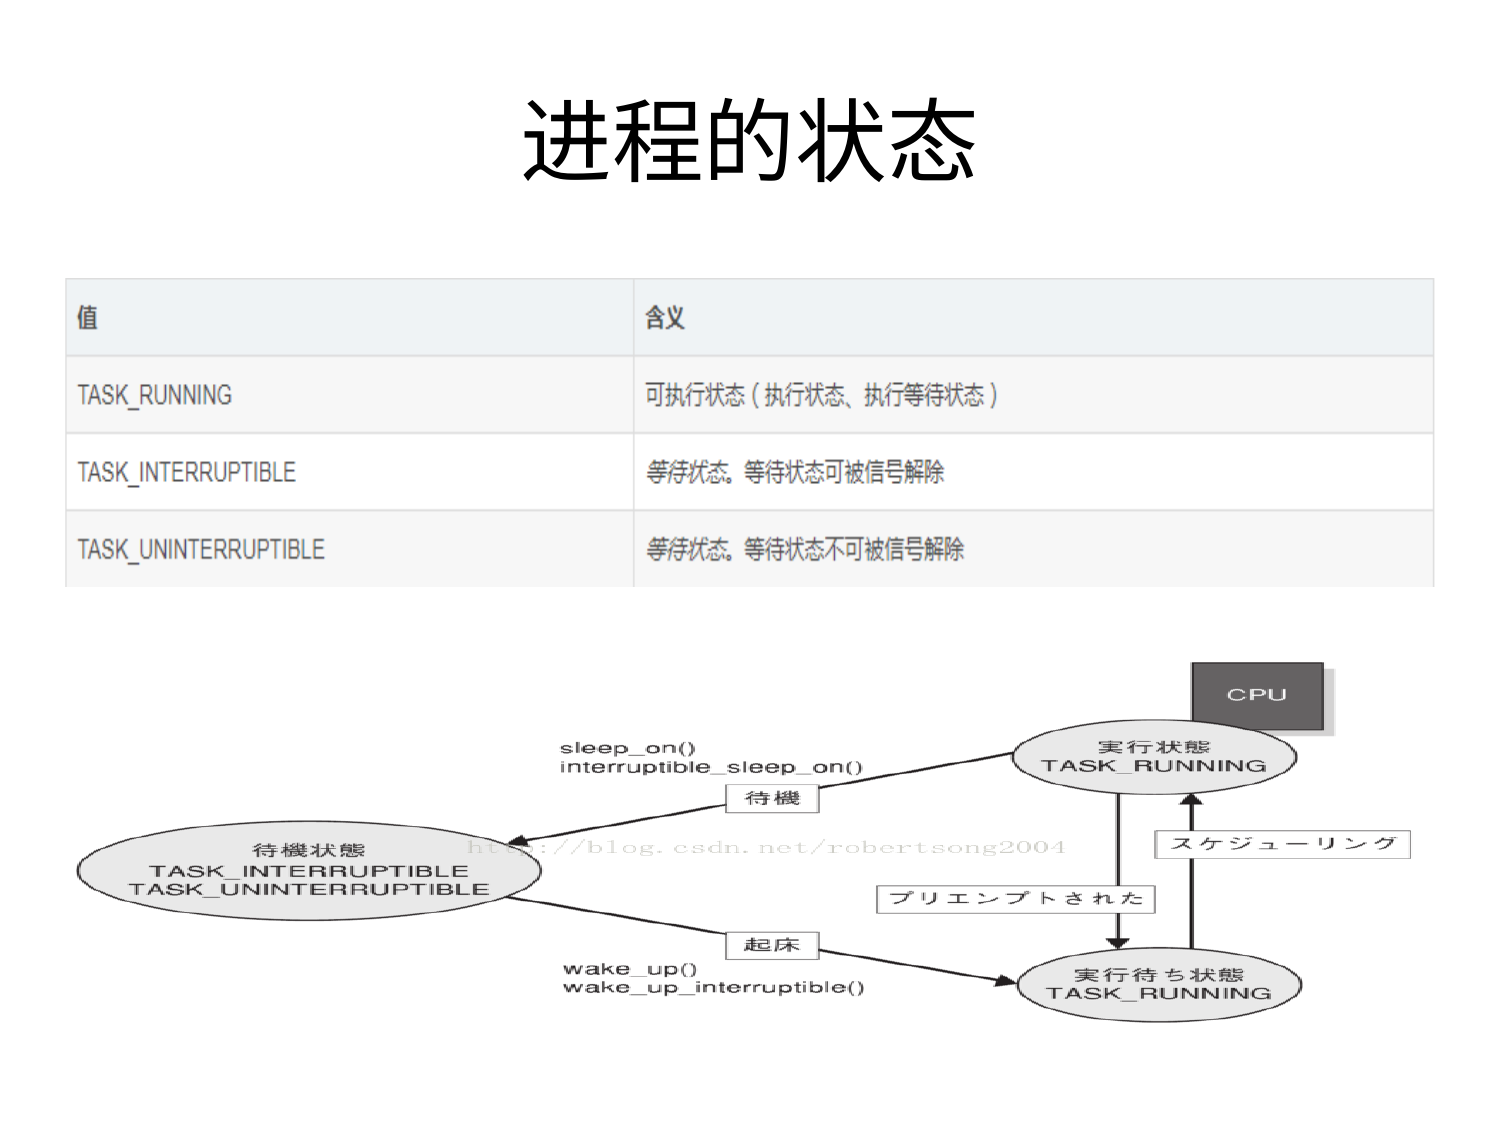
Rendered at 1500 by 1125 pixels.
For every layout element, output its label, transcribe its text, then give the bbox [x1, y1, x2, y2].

title 进程的状态 [75, 45, 1425, 233]
picture [64, 278, 1436, 587]
picture [64, 644, 1436, 1031]
